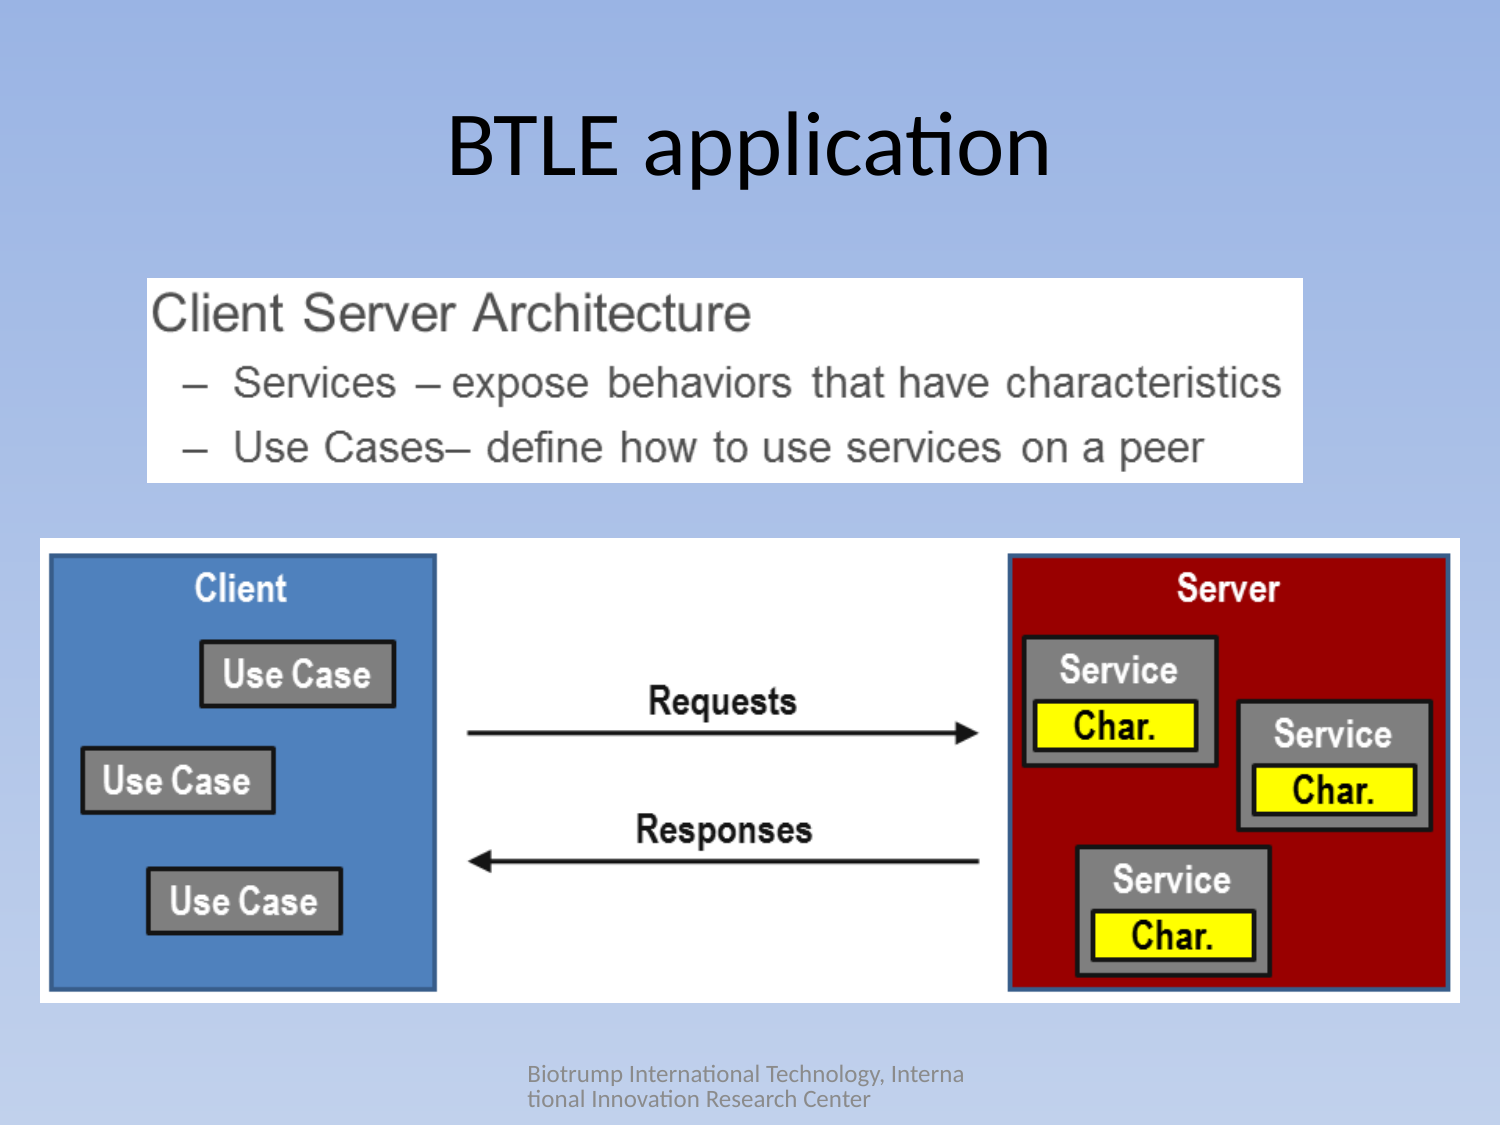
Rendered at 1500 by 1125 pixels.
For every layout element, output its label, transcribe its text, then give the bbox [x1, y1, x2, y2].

picture [147, 278, 1303, 483]
picture [40, 538, 1460, 1004]
title BTLE application [75, 45, 1425, 233]
footer Biotrump International Technology, International Innovation Research Center [512, 1042, 988, 1103]
